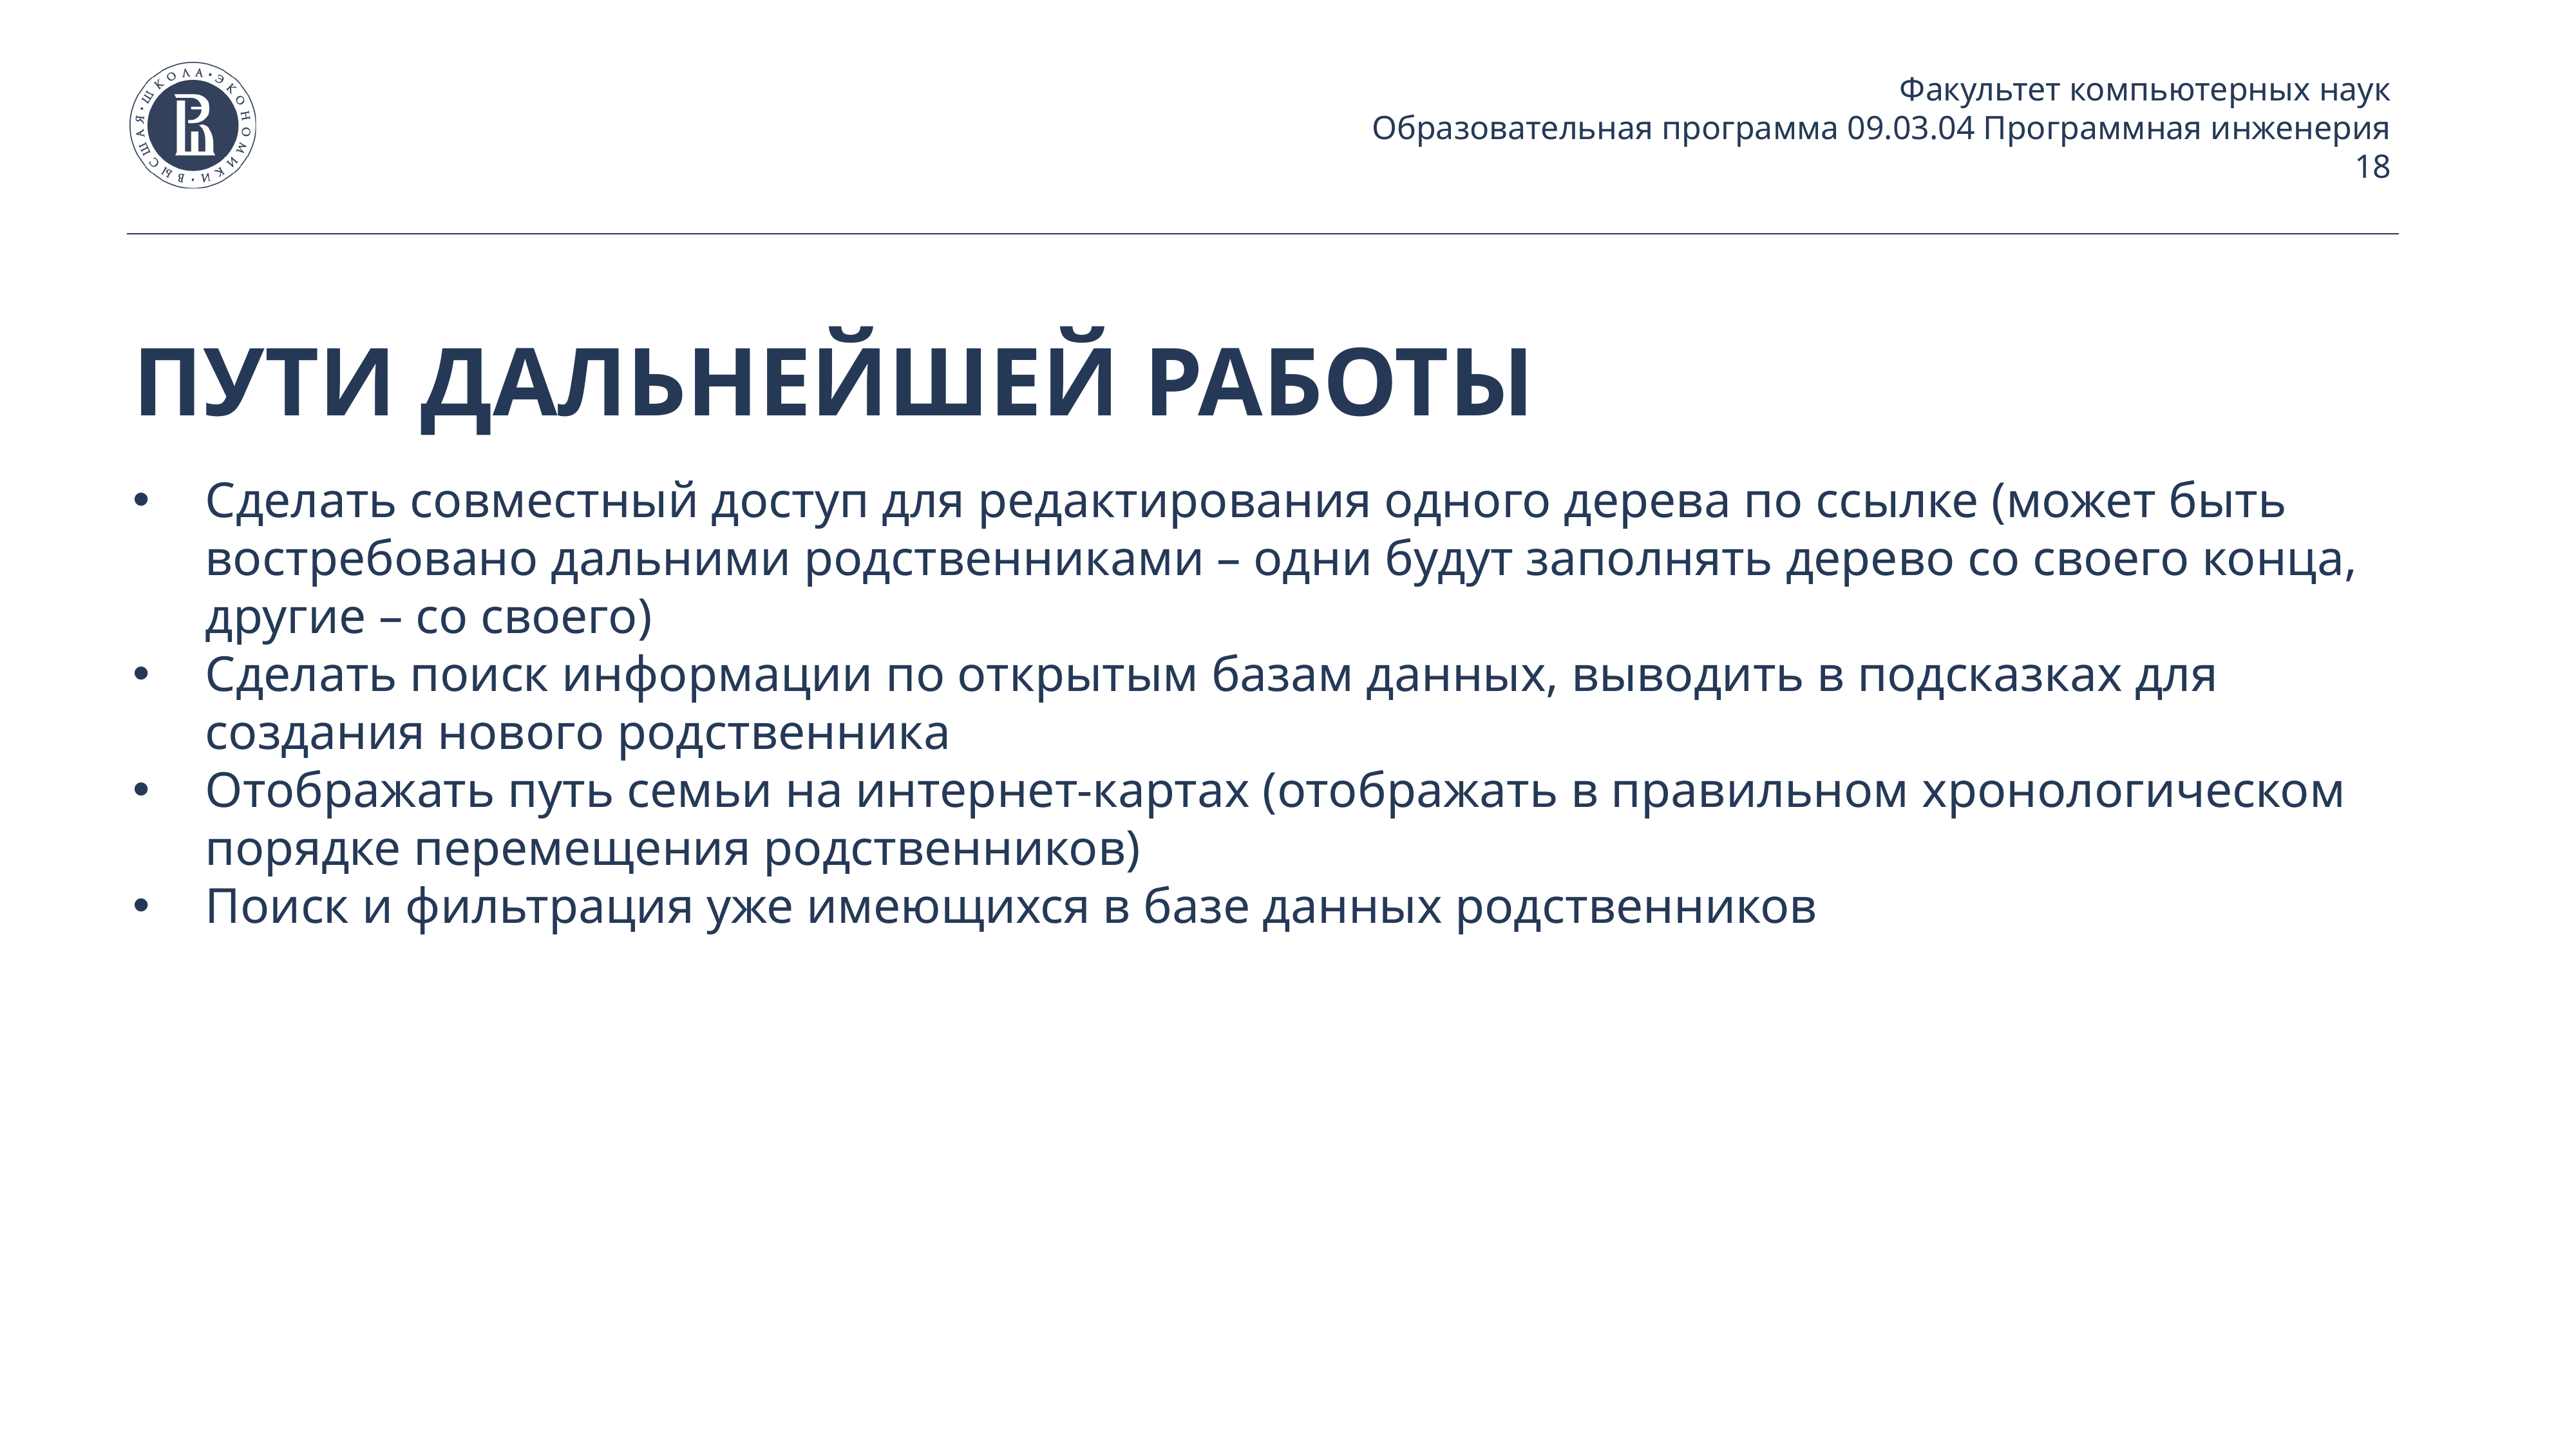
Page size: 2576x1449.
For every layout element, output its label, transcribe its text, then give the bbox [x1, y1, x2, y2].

text_box Сделать совместный доступ для редактирования одного дерева по ссылке (может быть востребовано дальними родственниками – одни будут заполнять дерево со своего конца, другие – со своего) Сделать поиск информации по открытым базам данных, выводить в подсказках для создания нового родственника Отображать путь семьи на интернет-картах (отображать в правильном хронологическом порядке перемещения родственников) Поиск и фильтрация уже имеющихся в базе данных родственников [125, 462, 2399, 941]
text_box Факультет компьютерных наук Образовательная программа 09.03.04 Программная инженерия 18 [1198, 61, 2399, 193]
text_box Пути дальнейшей работы [125, 314, 2452, 559]
picture [129, 62, 256, 189]
